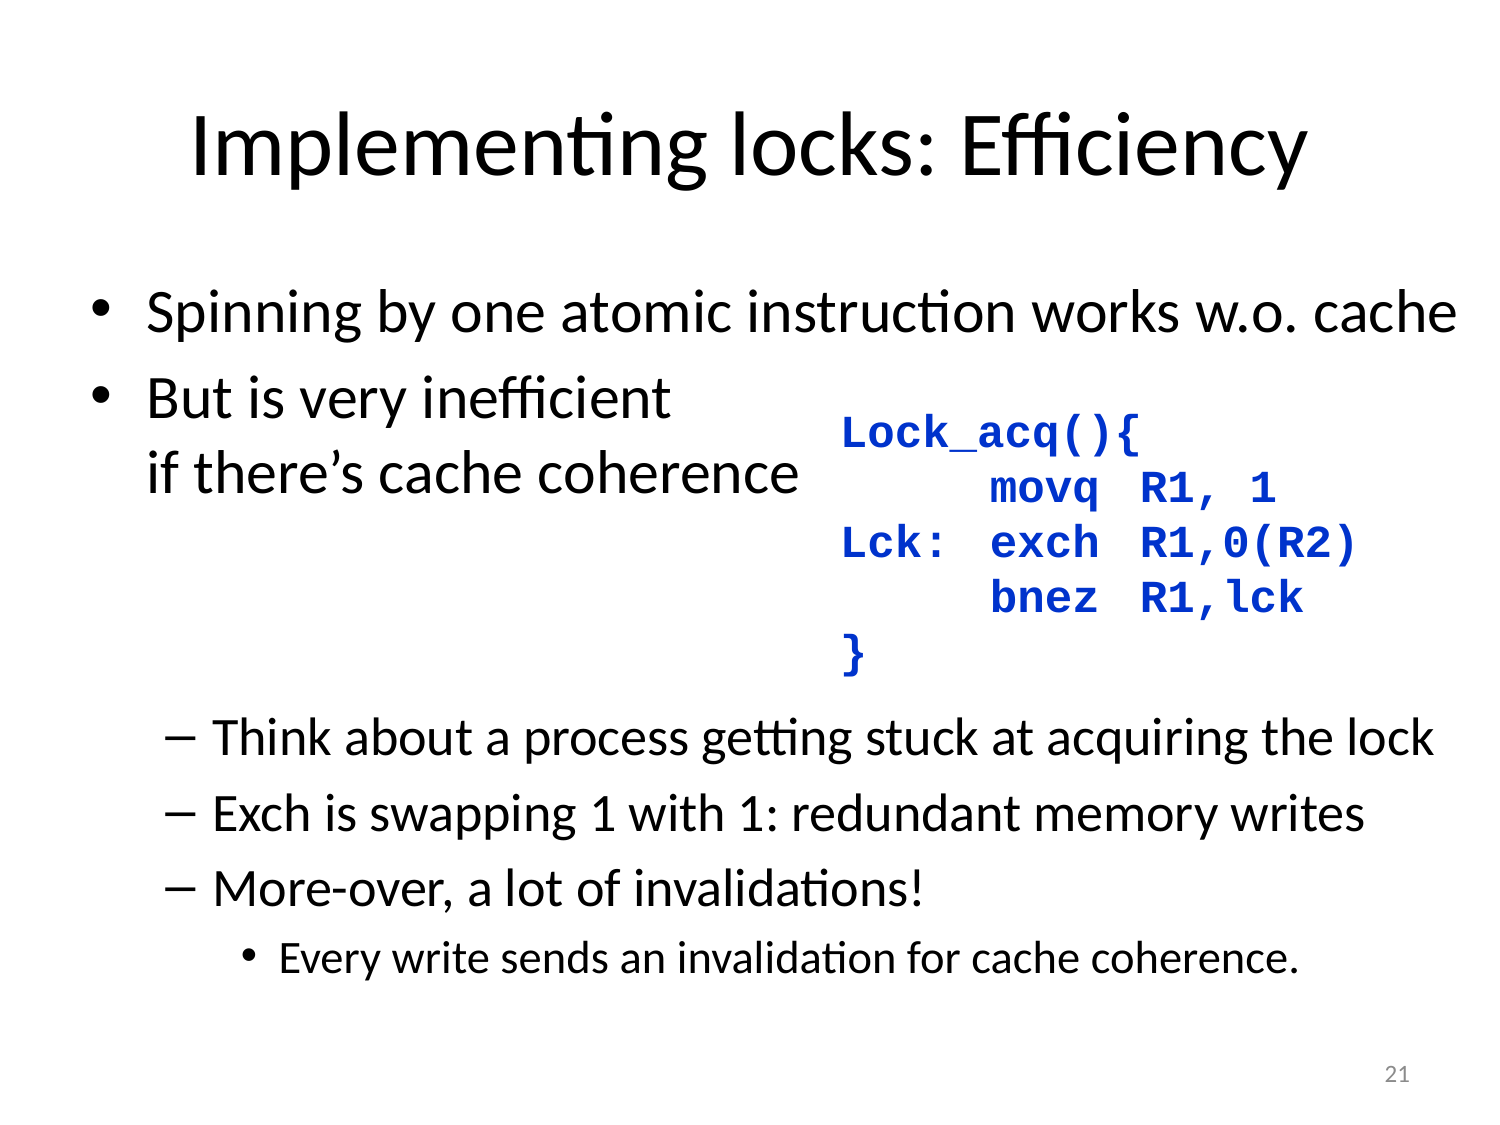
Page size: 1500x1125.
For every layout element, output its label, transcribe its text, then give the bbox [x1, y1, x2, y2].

title Implementing locks: Efficiency [75, 45, 1425, 233]
text_box Lock_acq(){ movq R1, 1 Lck: exch R1,0(R2) bnez R1,lck } [825, 394, 1475, 685]
slide_number 21 [1074, 1042, 1425, 1103]
list Spinning by one atomic instruction works w.o. cache But is very inefficient if there’s cache coherence Think about a process getting stuck at acquiring the lock Exch is swapping 1 with 1: redundant memory writes More-over, a lot of invalidations! Every write sends an invalidation for cache coherence. [75, 262, 1500, 1005]
